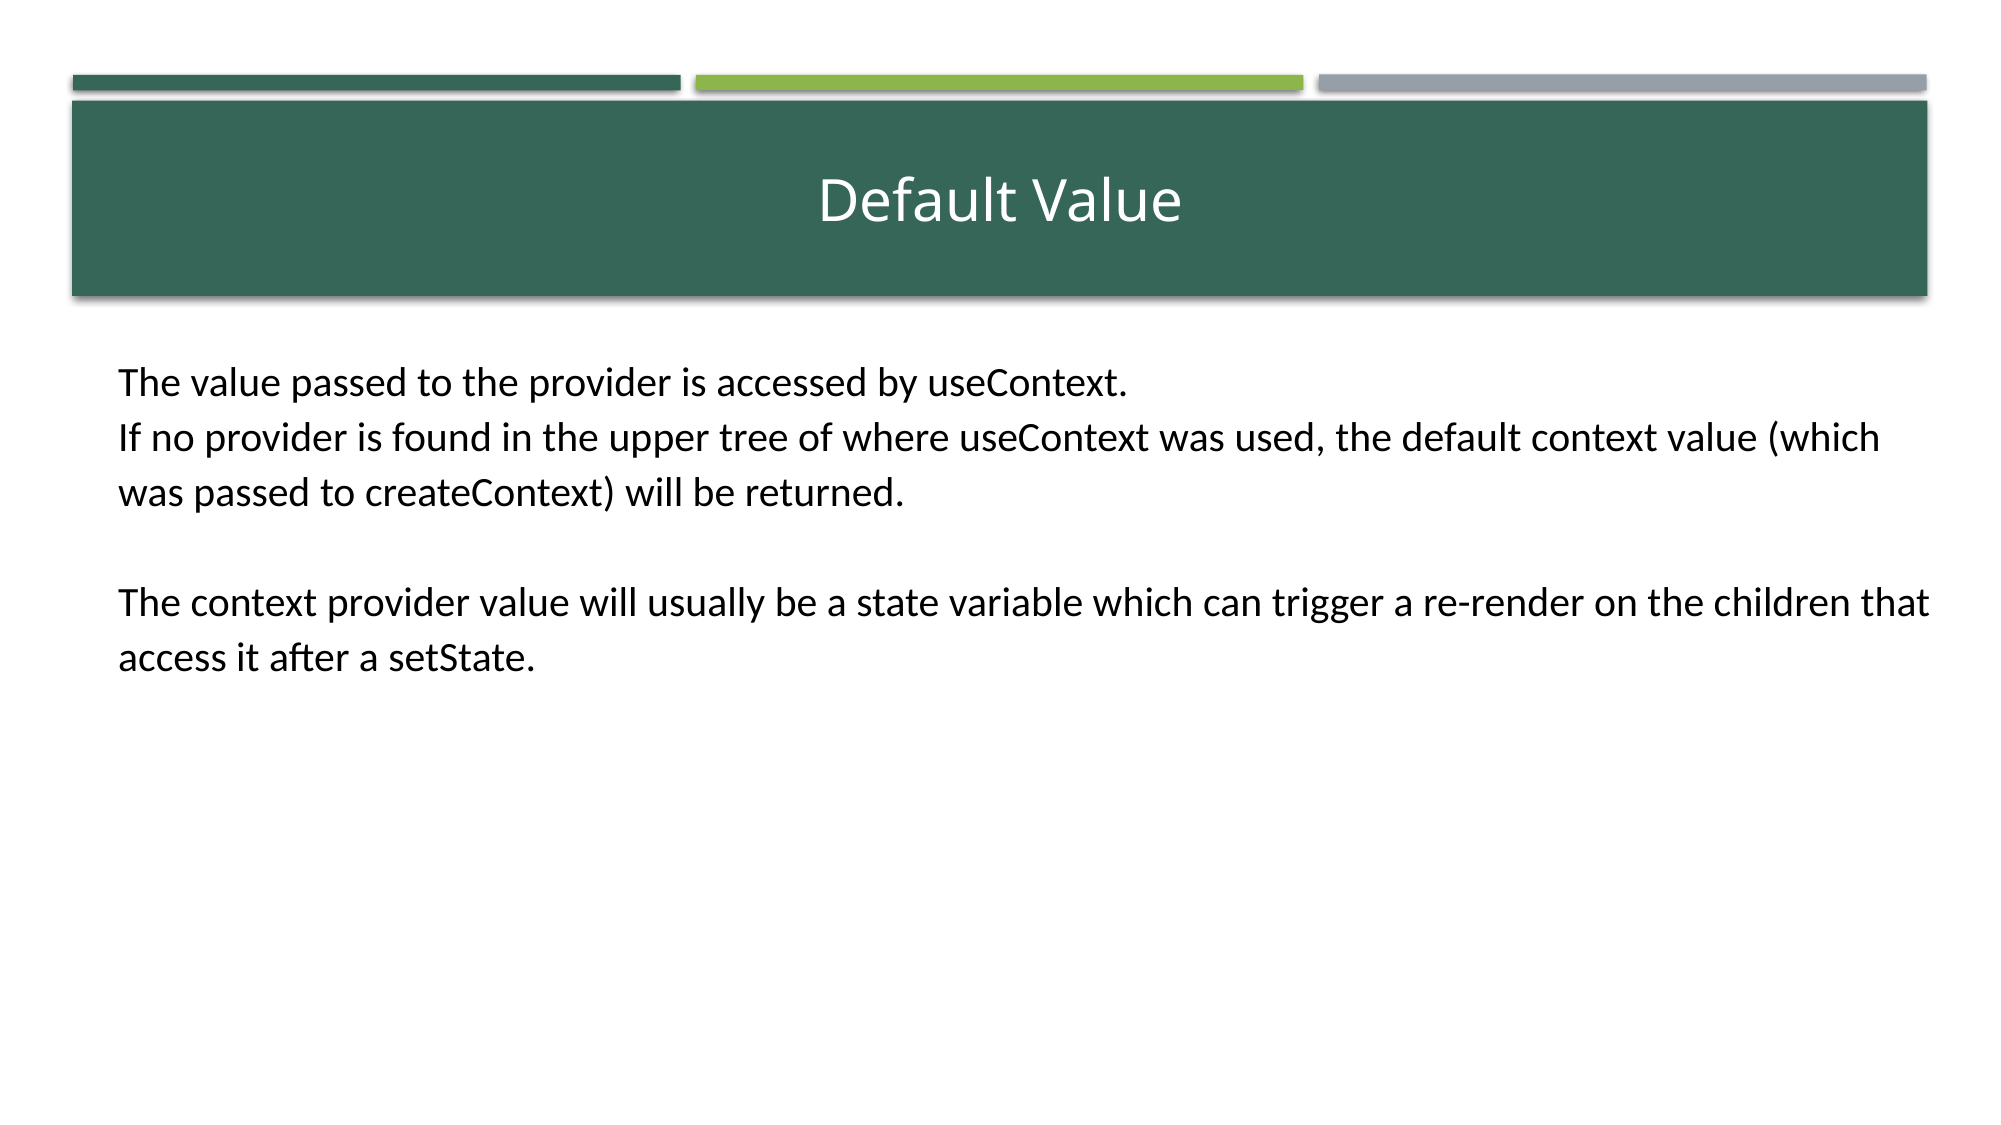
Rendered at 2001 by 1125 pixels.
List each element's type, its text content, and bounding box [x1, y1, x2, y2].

text_box The value passed to the provider is accessed by useContext. If no provider is found in the upper tree of where useContext was used, the default context value (which was passed to createContext) will be returned. The context provider value will usually be a state variable which can trigger a re-render on the children that access it after a setState. [103, 342, 1947, 687]
title Default Value [95, 152, 1905, 241]
